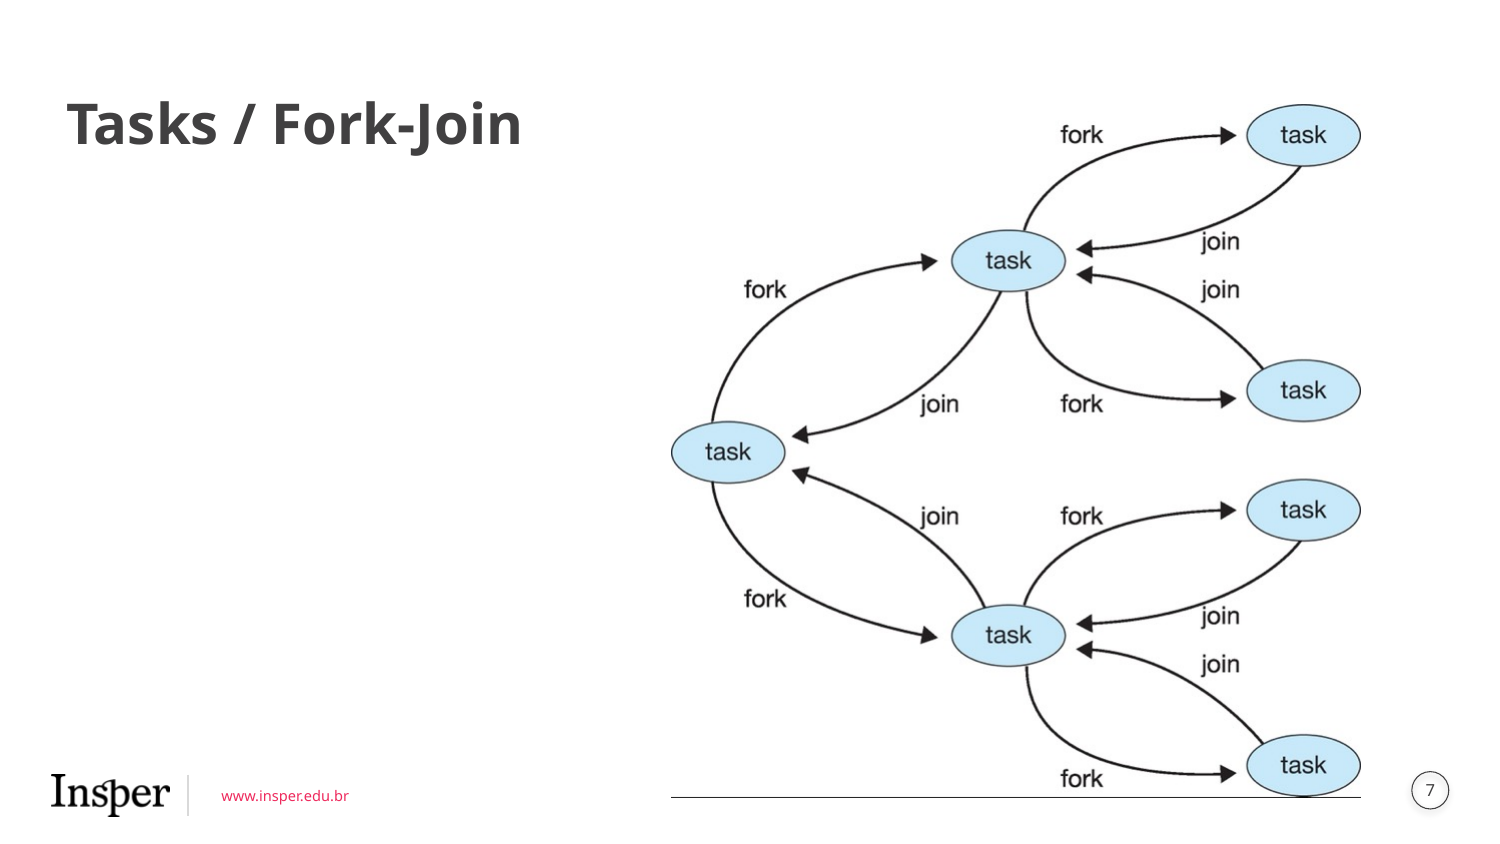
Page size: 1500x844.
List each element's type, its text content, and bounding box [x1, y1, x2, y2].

title Tasks / Fork-Join [51, 72, 1449, 167]
picture [51, 774, 170, 817]
picture [671, 104, 1361, 798]
